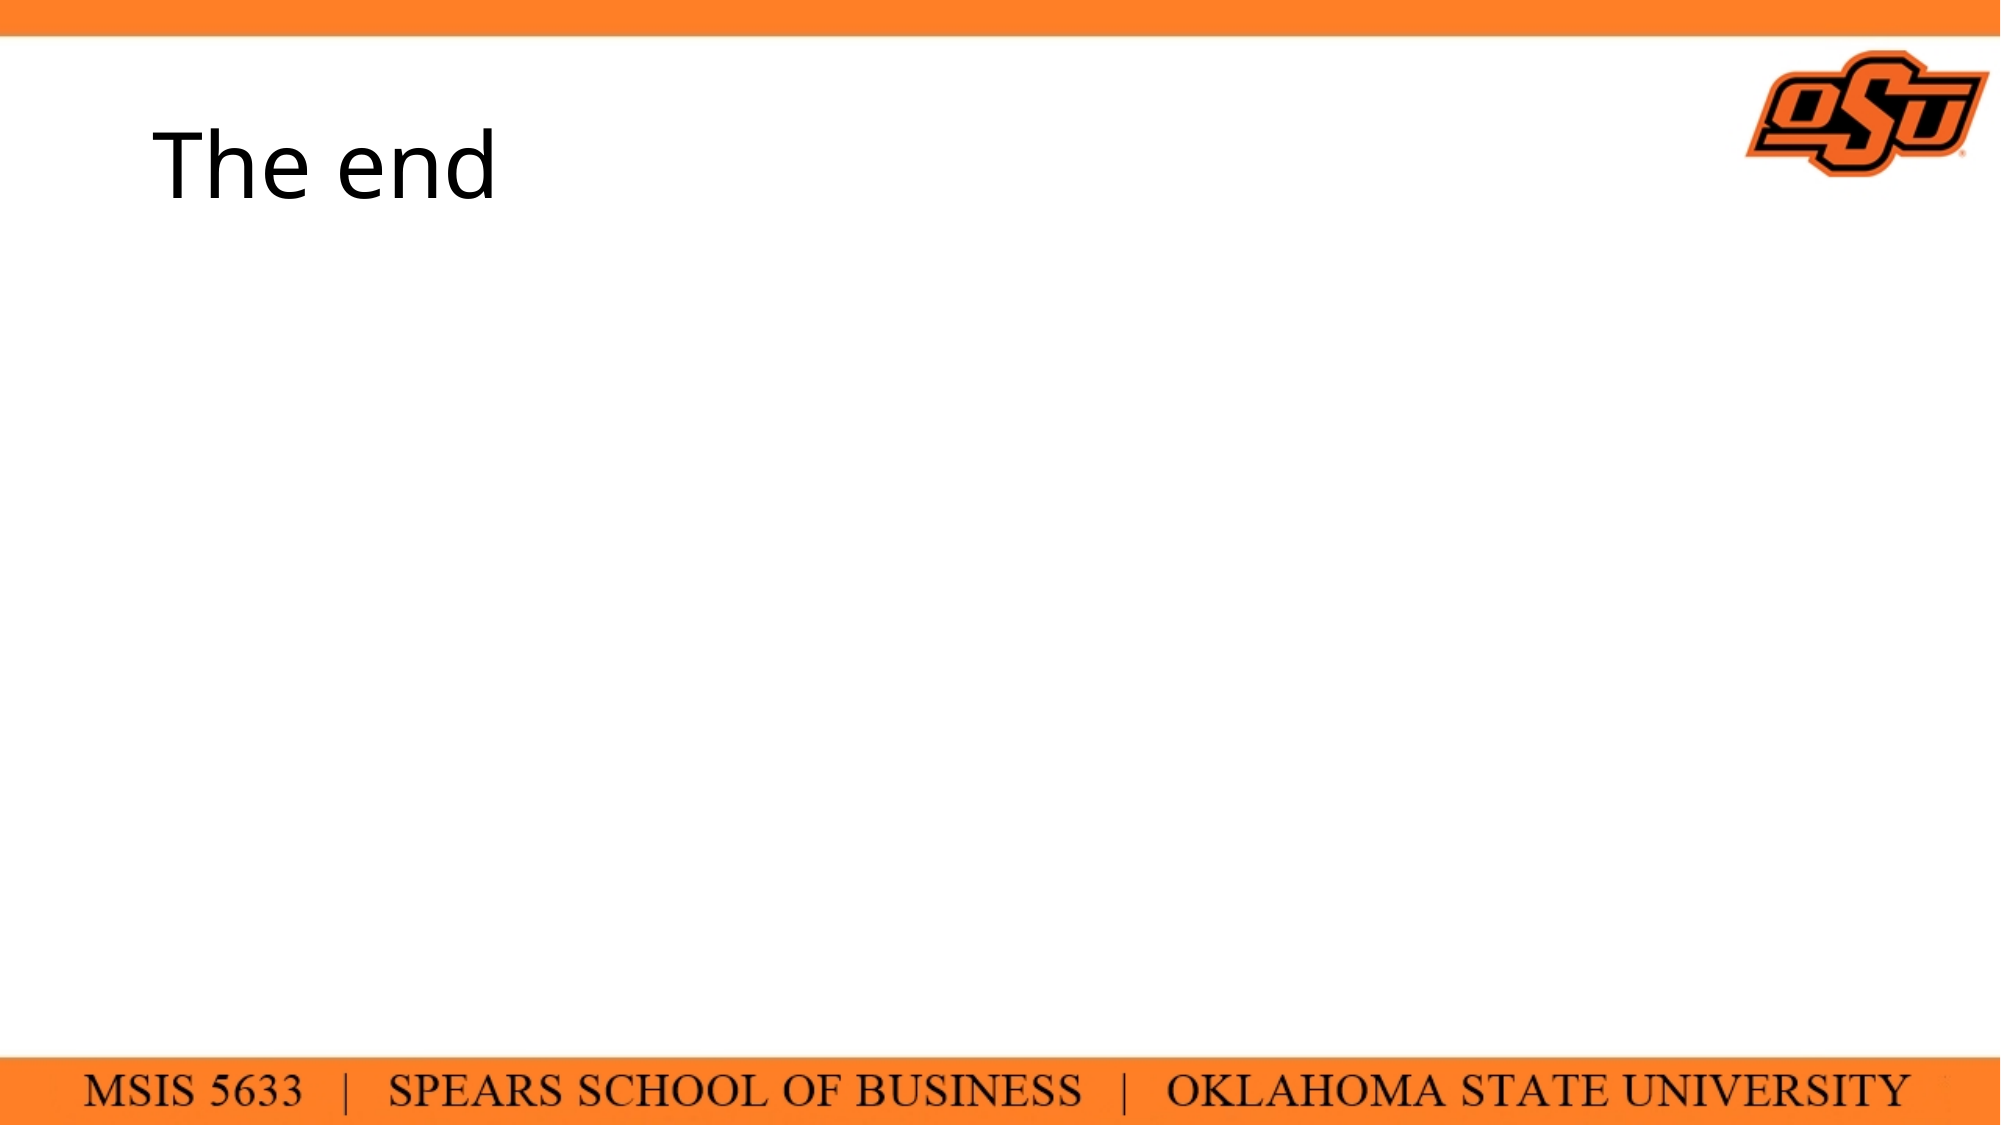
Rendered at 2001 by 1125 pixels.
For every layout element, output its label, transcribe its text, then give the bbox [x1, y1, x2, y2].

picture [0, 0, 2001, 1125]
title The end [137, 59, 1863, 278]
